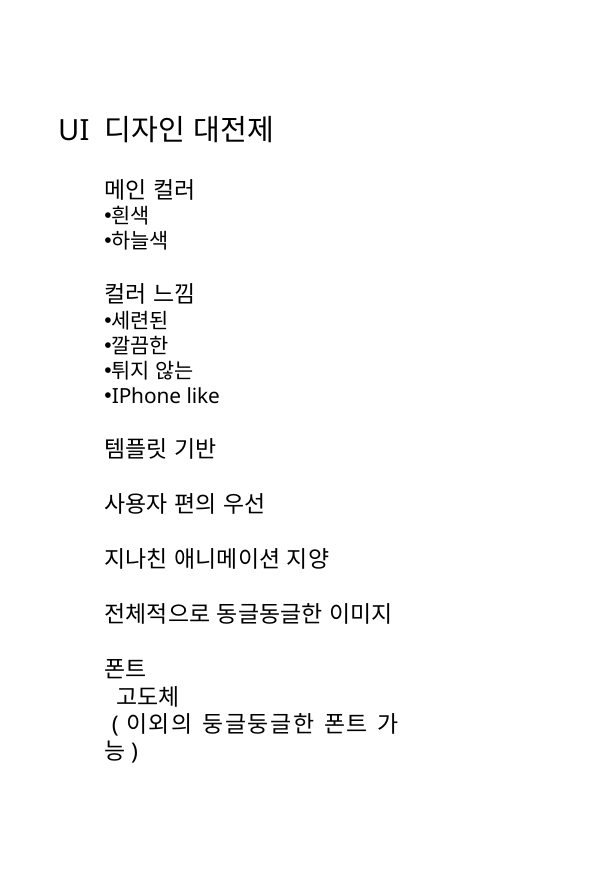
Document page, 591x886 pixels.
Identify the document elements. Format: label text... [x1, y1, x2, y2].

text_box 메인 컬러 흰색 하늘색 컬러 느낌 세련된 깔끔한 튀지 않는 IPhone like 템플릿 기반 사용자 편의 우선 지나친 애니메이션 지양 전체적으로 동글동글한 이미지 폰트 고도체 (이외의 둥글둥글한 폰트 가능) [89, 167, 414, 827]
text_box UI 디자인 대전제 [43, 103, 290, 154]
